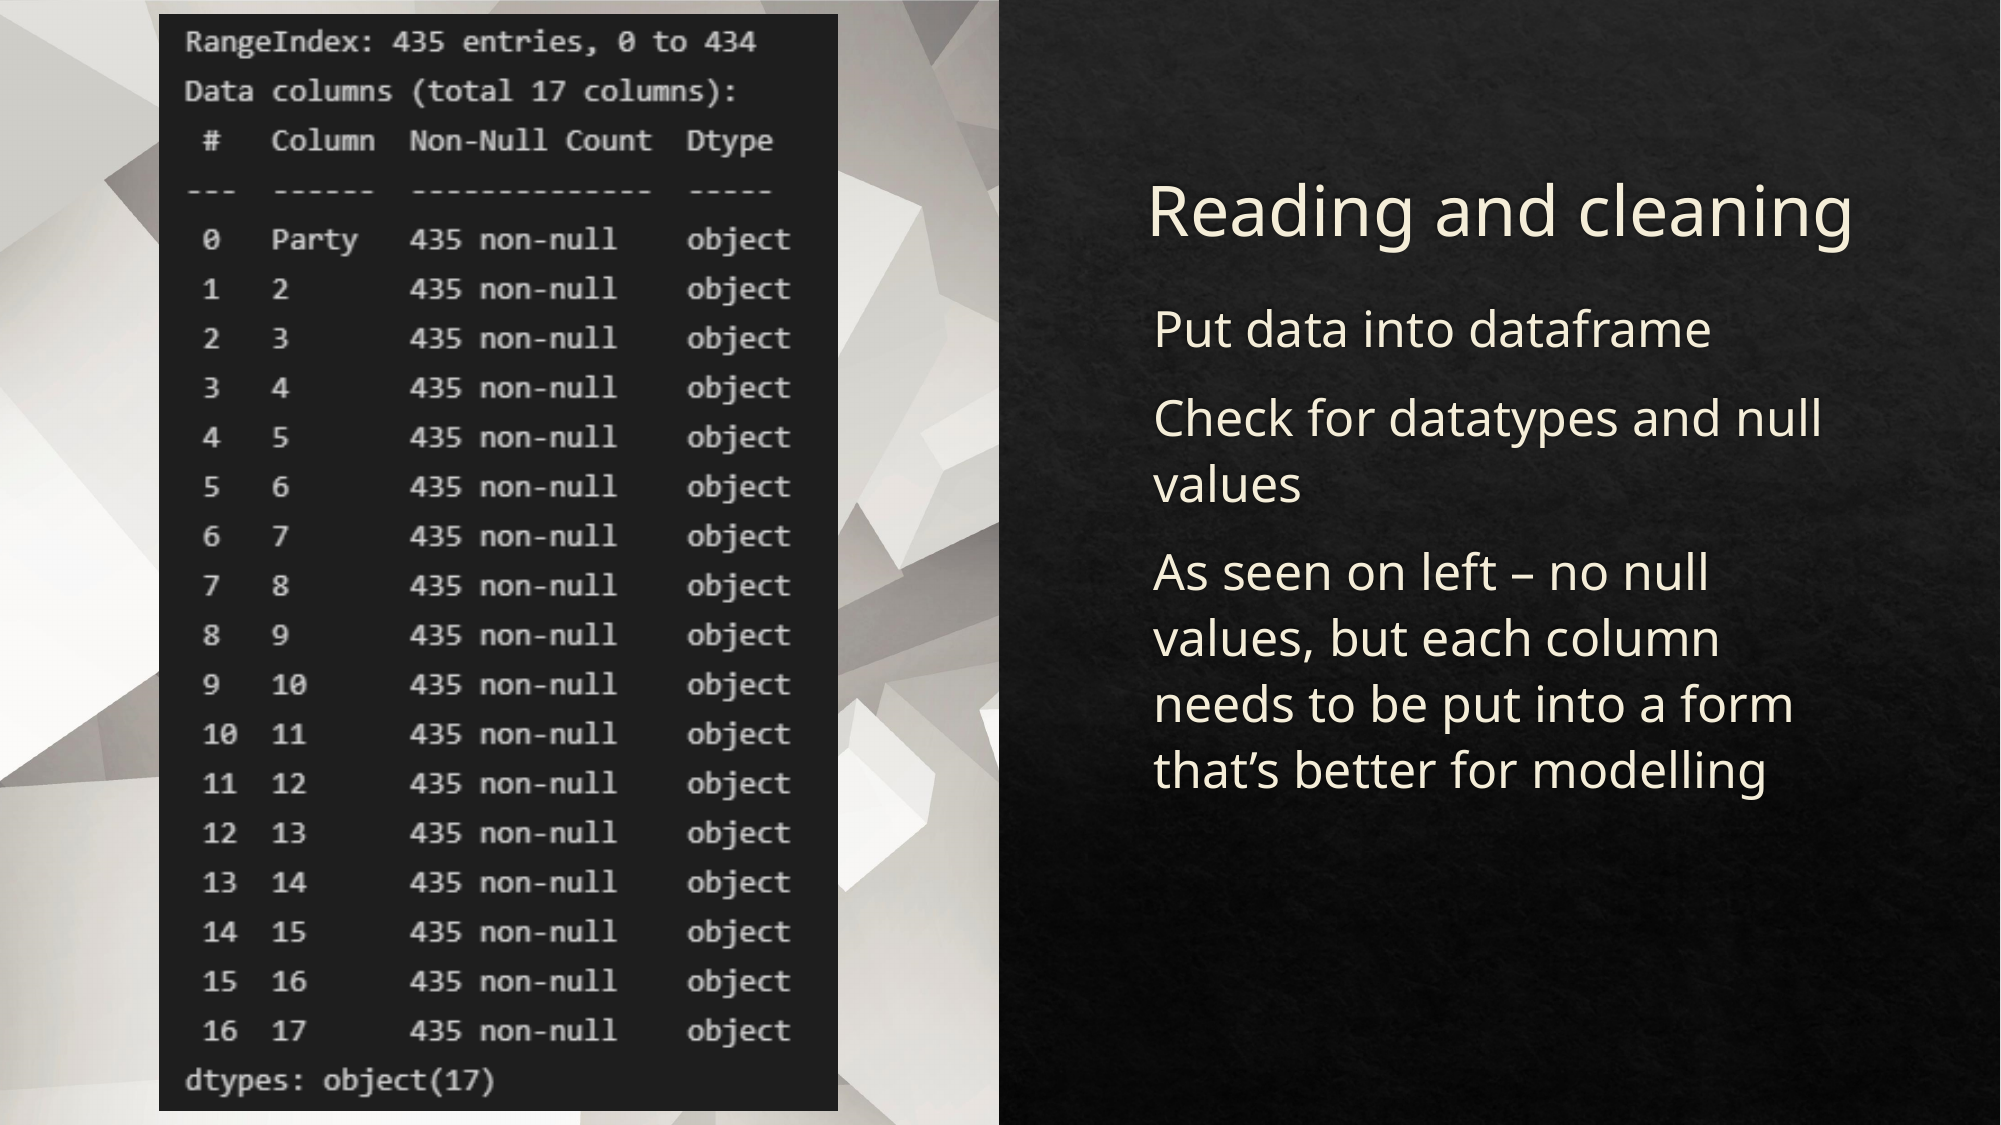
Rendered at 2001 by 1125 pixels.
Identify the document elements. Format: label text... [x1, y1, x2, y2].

picture [0, 0, 999, 1125]
title Reading and cleaning [1131, 99, 1877, 260]
list Put data into dataframe Check for datatypes and null values As seen on left – no null values, but each column needs to be put into a form that’s better for modelling [1131, 284, 1855, 950]
